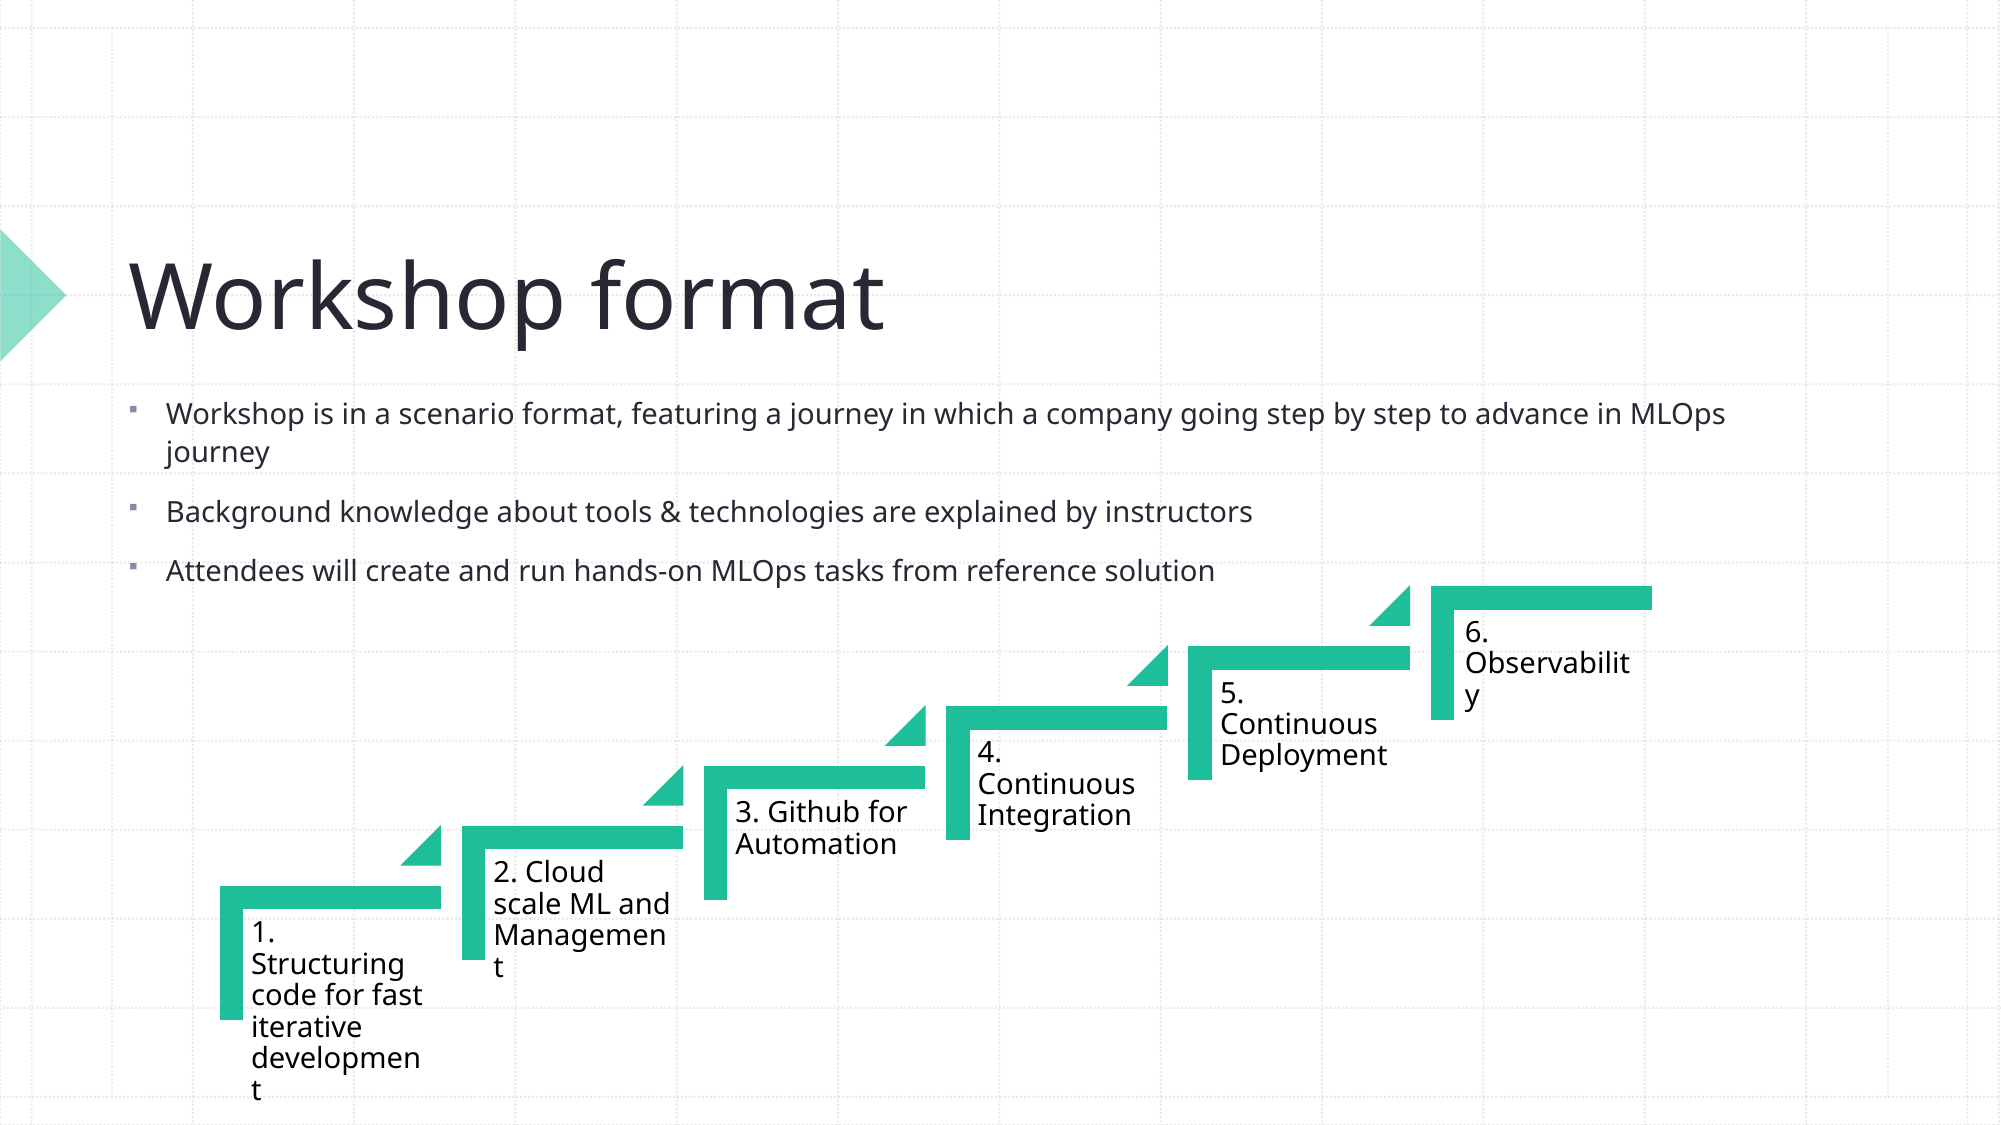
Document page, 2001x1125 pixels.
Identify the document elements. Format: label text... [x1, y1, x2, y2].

list Workshop is in a scenario format, featuring a journey in which a company going step by step to advance in MLOps journey Background knowledge about tools & technologies are explained by instructors Attendees will create and run hands-on MLOps tasks from reference solution [113, 383, 1808, 969]
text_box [220, 466, 1652, 1125]
title Workshop format [113, 119, 1808, 356]
